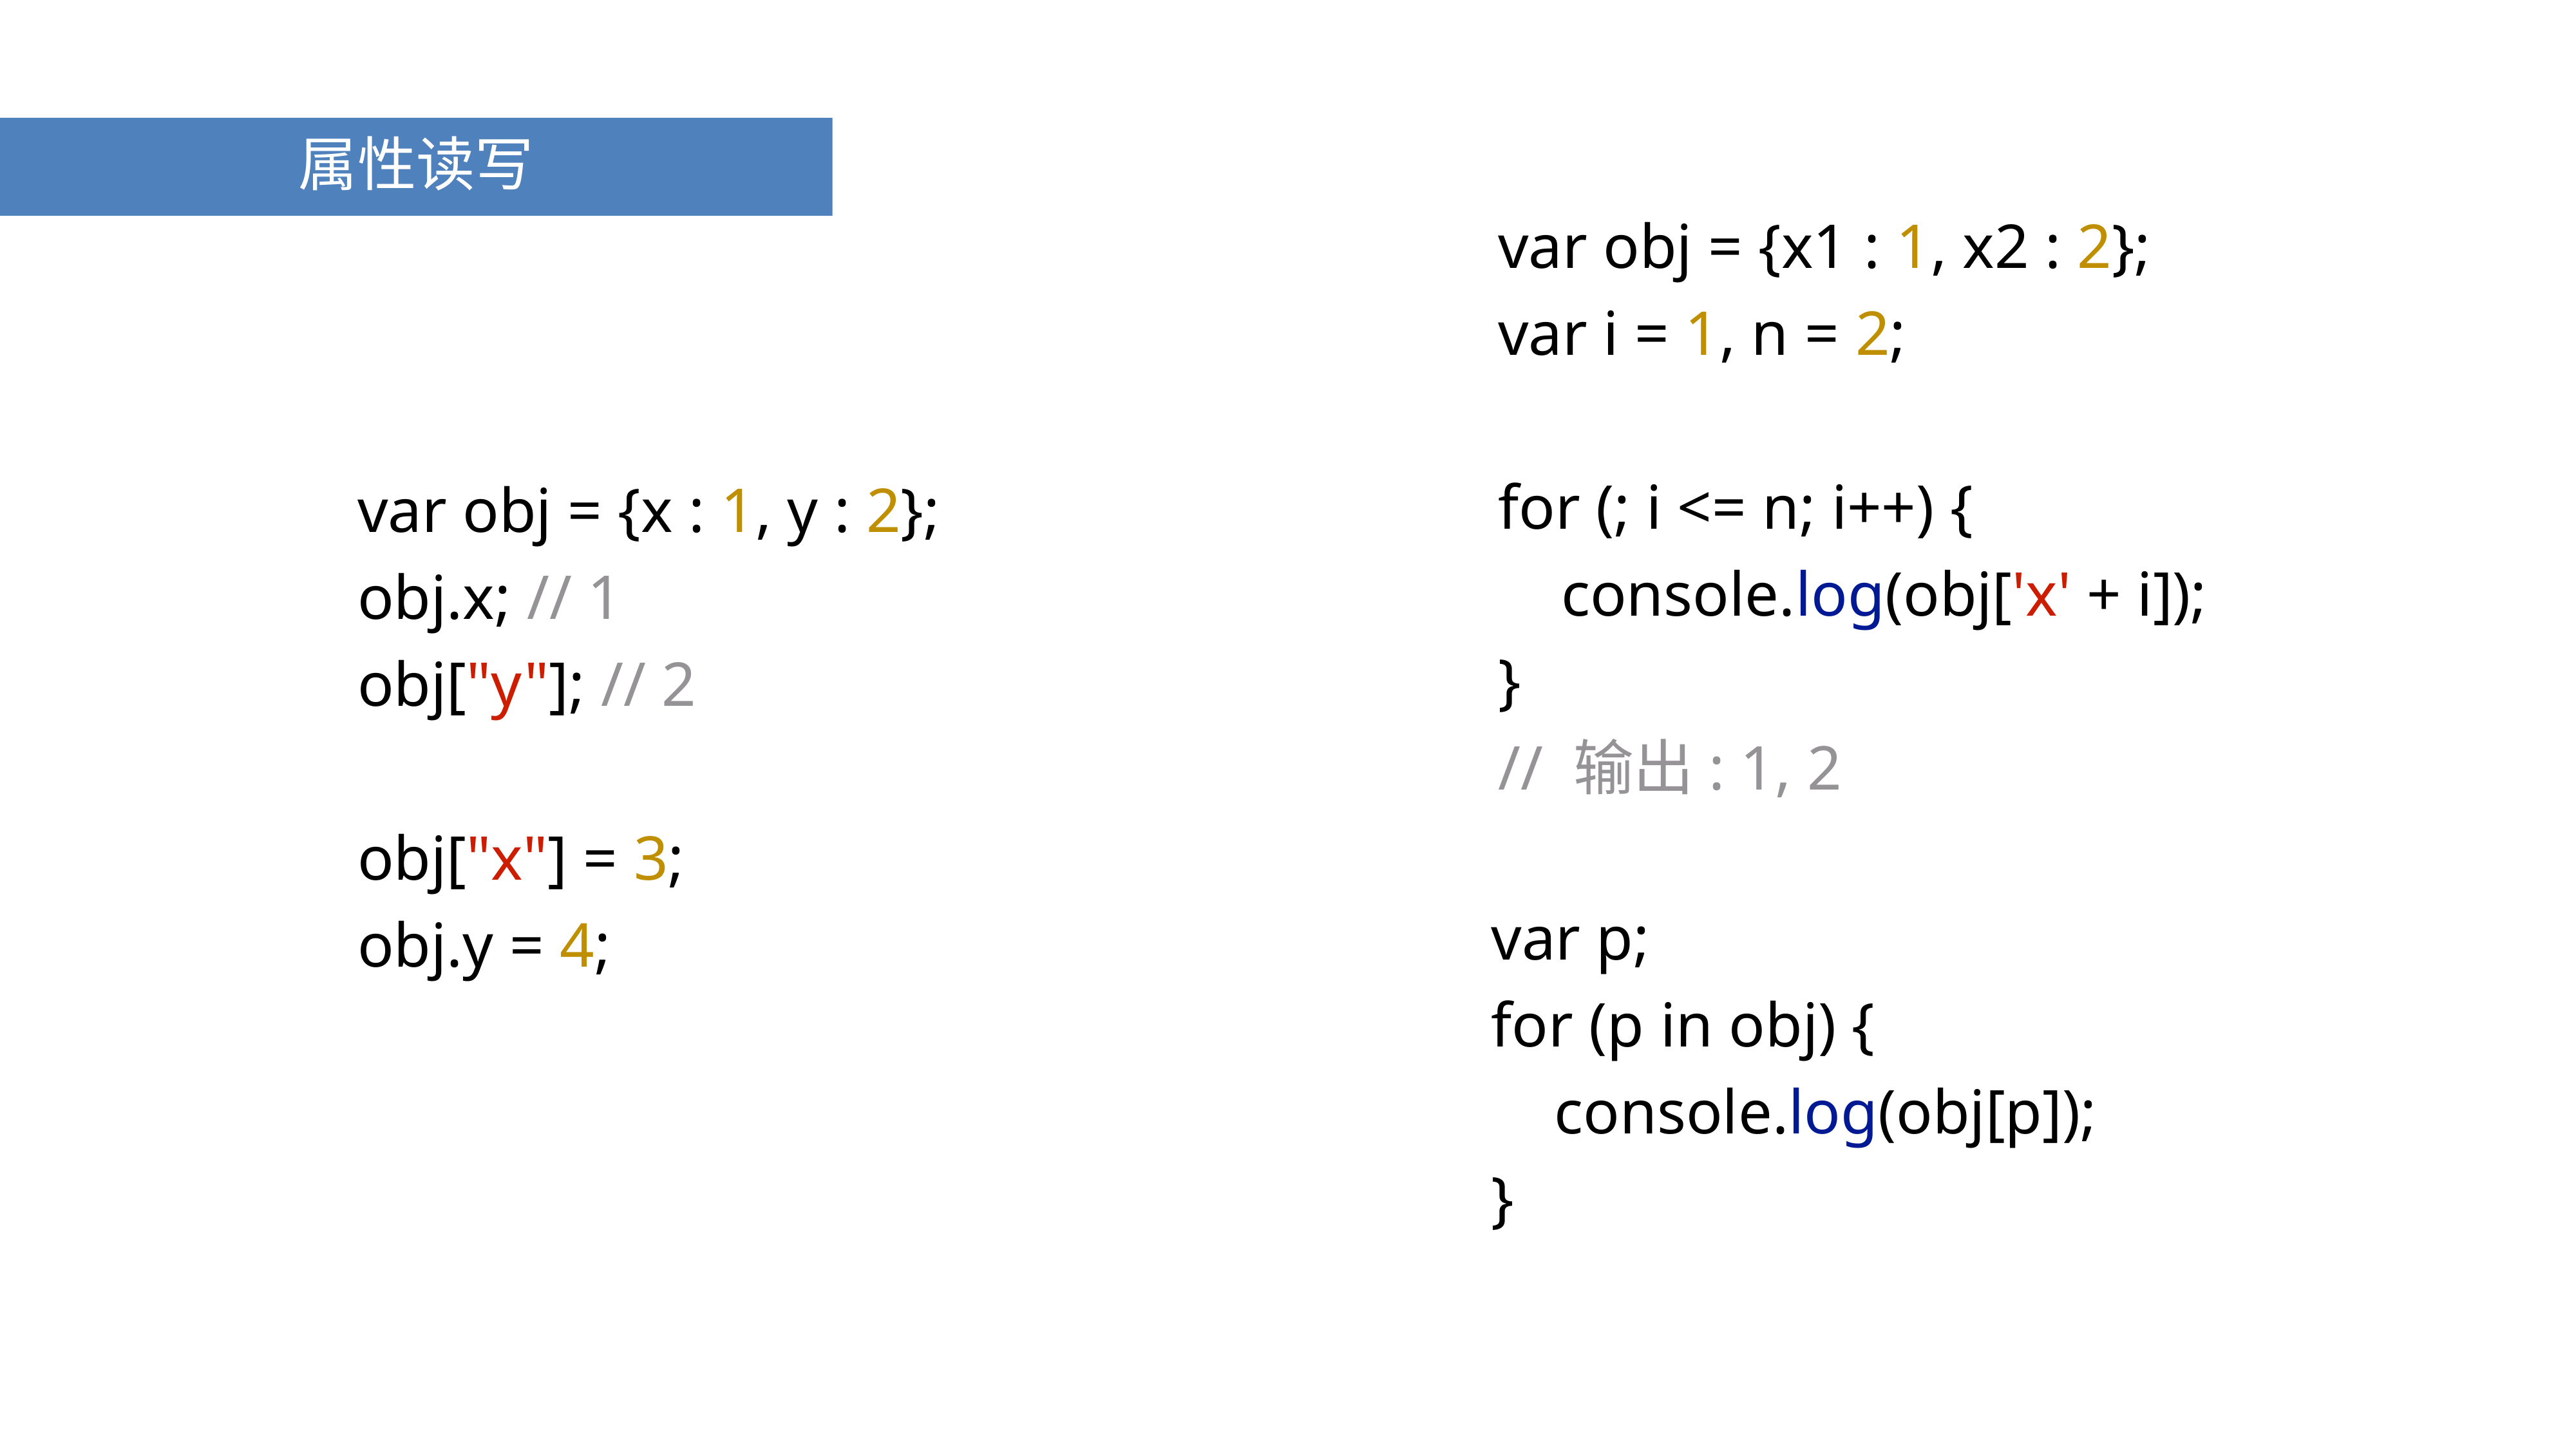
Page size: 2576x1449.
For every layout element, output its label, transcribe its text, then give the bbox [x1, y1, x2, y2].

text_box var obj = {x1 : 1, x2 : 2}; var i = 1, n = 2; for (; i <= n; i++) { console.log(obj['x' + i]); } // 输出: 1, 2 [1488, 184, 2217, 812]
text_box var obj = {x : 1, y : 2}; obj.x; // 1 obj["y"]; // 2 obj["x"] = 3; obj.y = 4; [348, 447, 950, 989]
text_box var p; for (p in obj) { console.log(obj[p]); } [1481, 875, 2107, 1243]
text_box 属性读写 [0, 117, 833, 216]
